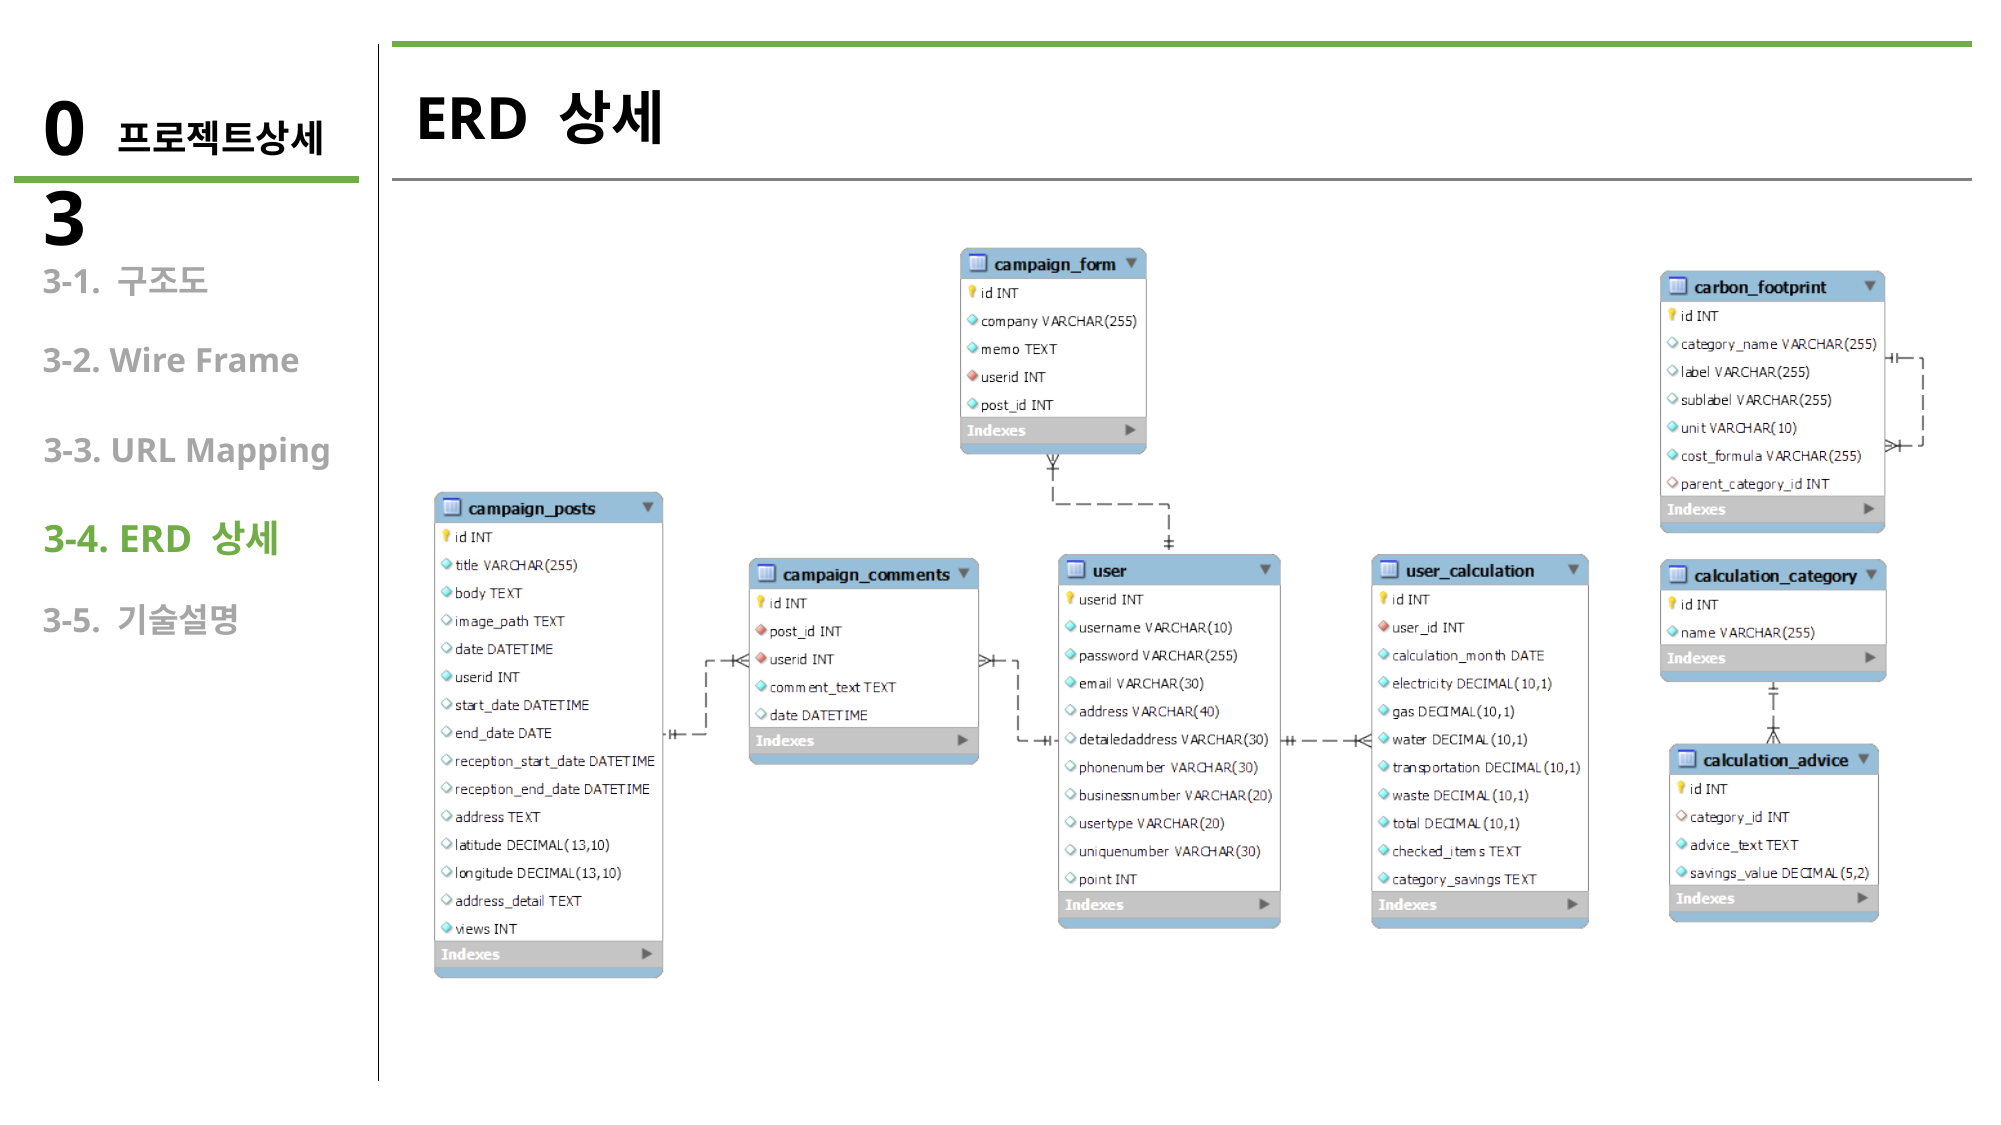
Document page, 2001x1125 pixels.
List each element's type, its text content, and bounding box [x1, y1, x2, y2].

text_box 03 [14, 183, 116, 269]
text_box 3-1. 구조도 3-2. Wire Frame 3-3. URL Mapping 3-4. ERD 상세 3-5. 기술설명 [19, 212, 347, 647]
picture [420, 231, 1945, 999]
text_box 03 [14, 73, 116, 176]
text_box ERD 상세 [400, 73, 681, 159]
text_box 프로젝트상세 [103, 107, 340, 168]
